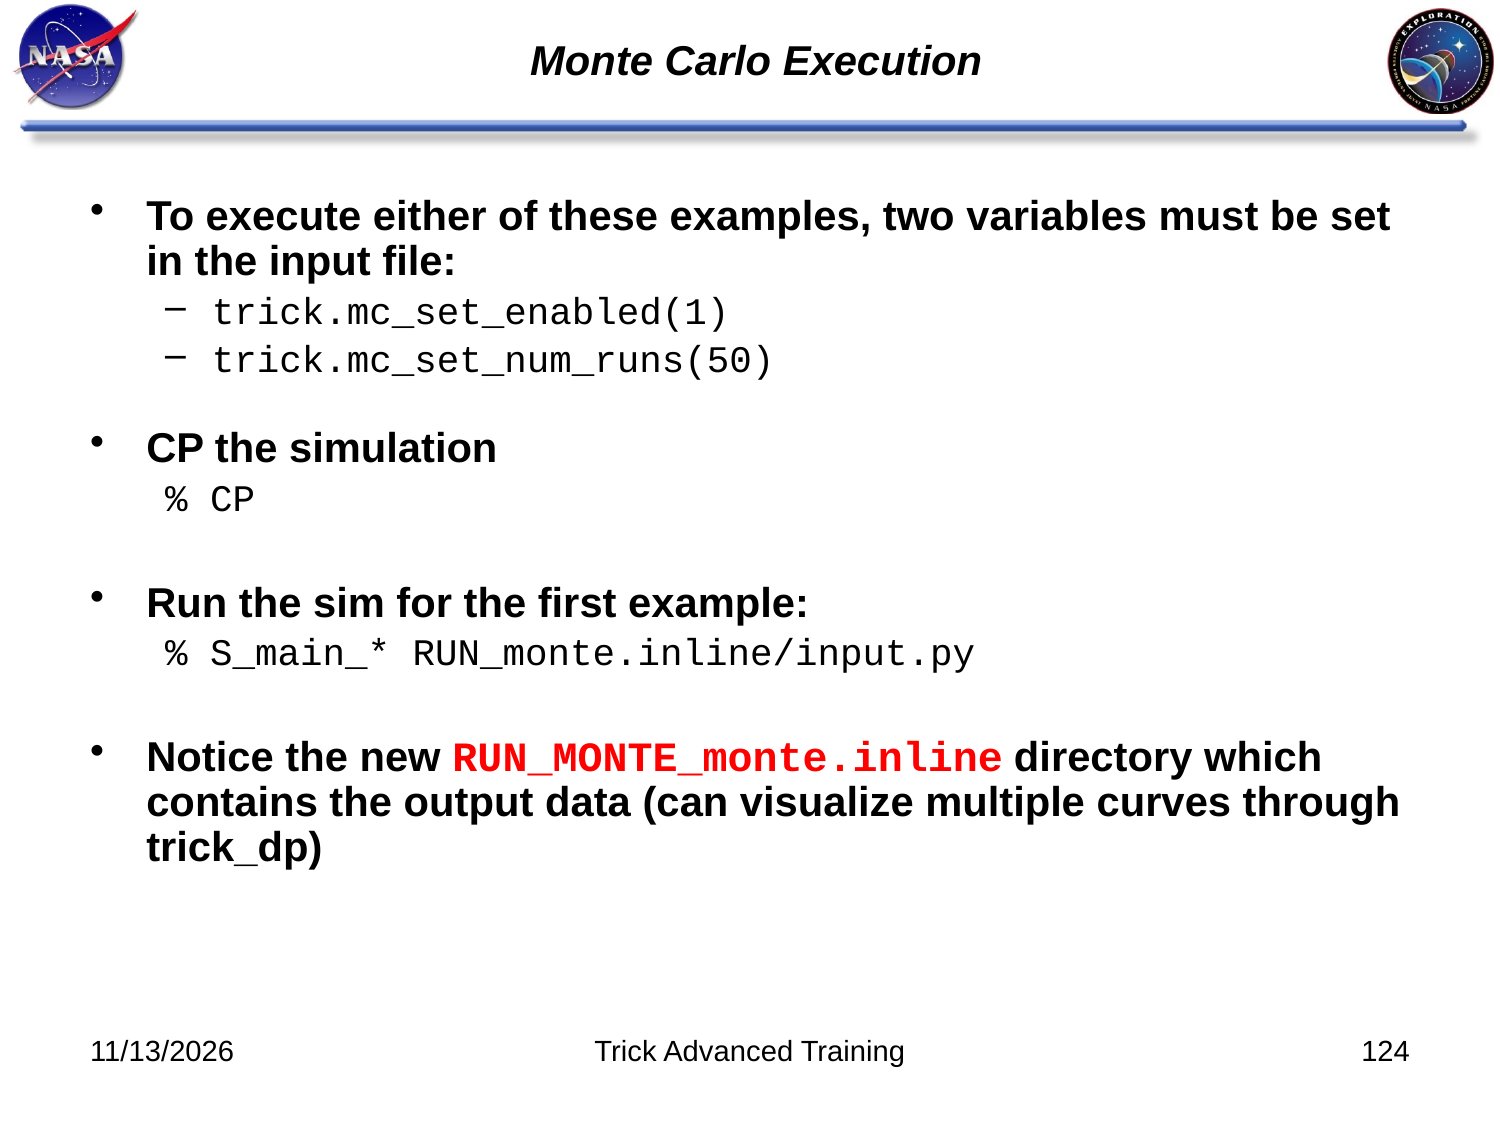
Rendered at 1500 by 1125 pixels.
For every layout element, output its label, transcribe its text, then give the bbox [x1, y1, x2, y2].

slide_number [74, 1024, 426, 1103]
title Monte Carlo Execution [149, 24, 1363, 93]
footer Trick Advanced Training [512, 1024, 988, 1103]
slide_number 124 [1074, 1024, 1426, 1103]
picture [0, 0, 147, 110]
text_box To execute either of these examples, two variables must be set in the input file: trick.mc_set_enabled(1) trick.mc_set_num_runs(50) CP the simulation % CP Run the sim for the first example: % S_main_* RUN_monte.inline/input.py Notice the new RUN_MONTE_monte.inline directory which contains the output data (can visualize multiple curves through trick_dp) [74, 187, 1425, 896]
picture [16, 8, 1494, 154]
